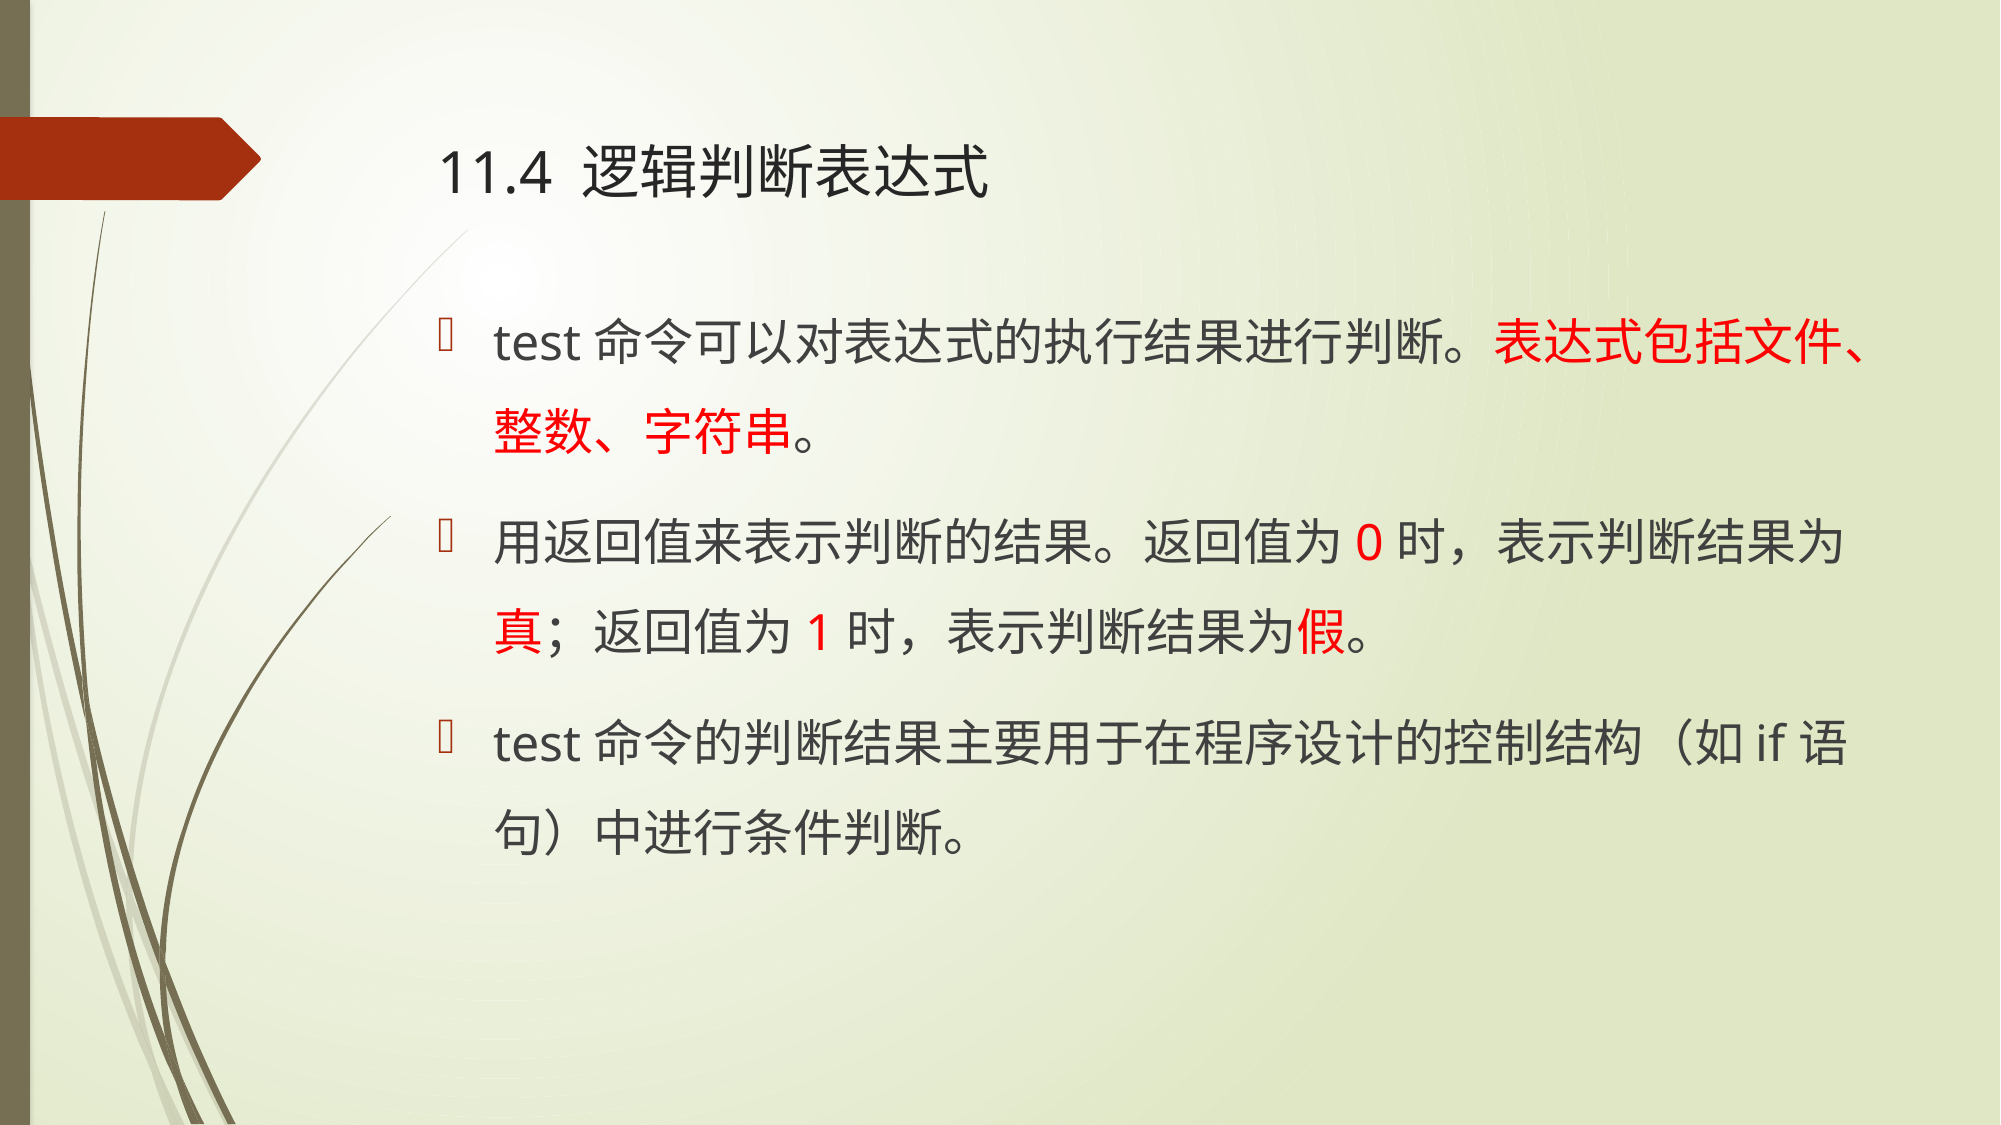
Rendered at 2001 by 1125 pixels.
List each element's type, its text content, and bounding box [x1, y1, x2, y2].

title 11.4 逻辑判断表达式 [422, 127, 1885, 228]
list test命令可以对表达式的执行结果进行判断。表达式包括文件、整数、字符串。 用返回值来表示判断的结果。返回值为0时，表示判断结果为真；返回值为1时，表示判断结果为假。 test命令的判断结果主要用于在程序设计的控制结构（如if语句）中进行条件判断。 [422, 272, 1885, 880]
